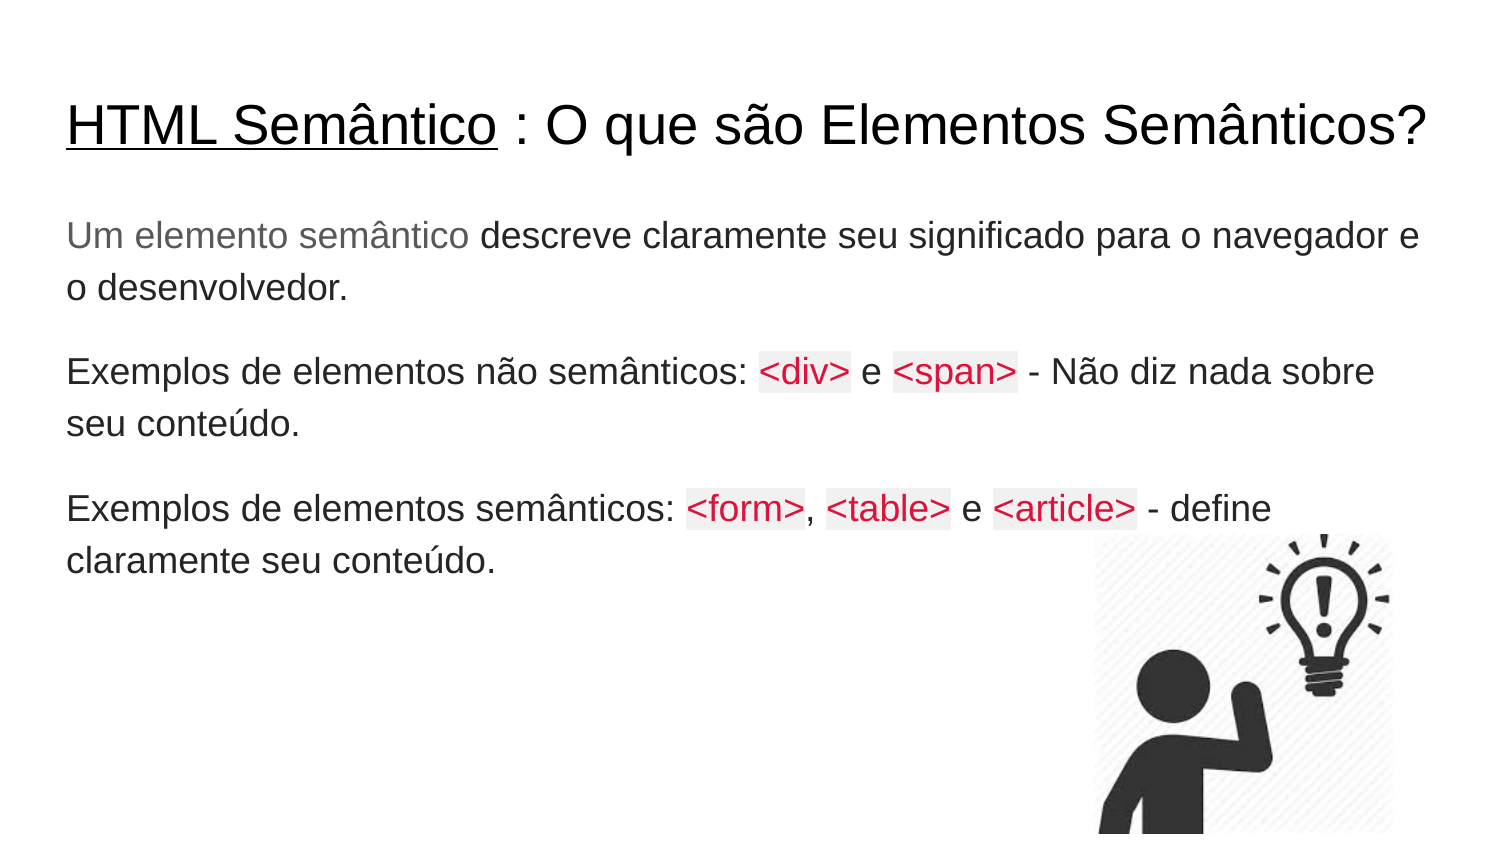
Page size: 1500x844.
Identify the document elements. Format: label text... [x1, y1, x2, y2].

title HTML Semântico : O que são Elementos Semânticos? [51, 72, 1449, 167]
list Um elemento semântico descreve claramente seu significado para o navegador e o desenvolvedor. Exemplos de elementos não semânticos: <div> e <span> - Não diz nada sobre seu conteúdo. Exemplos de elementos semânticos: <form>, <table> e <article> - define claramente seu conteúdo. [51, 189, 1449, 750]
picture [1093, 534, 1394, 834]
